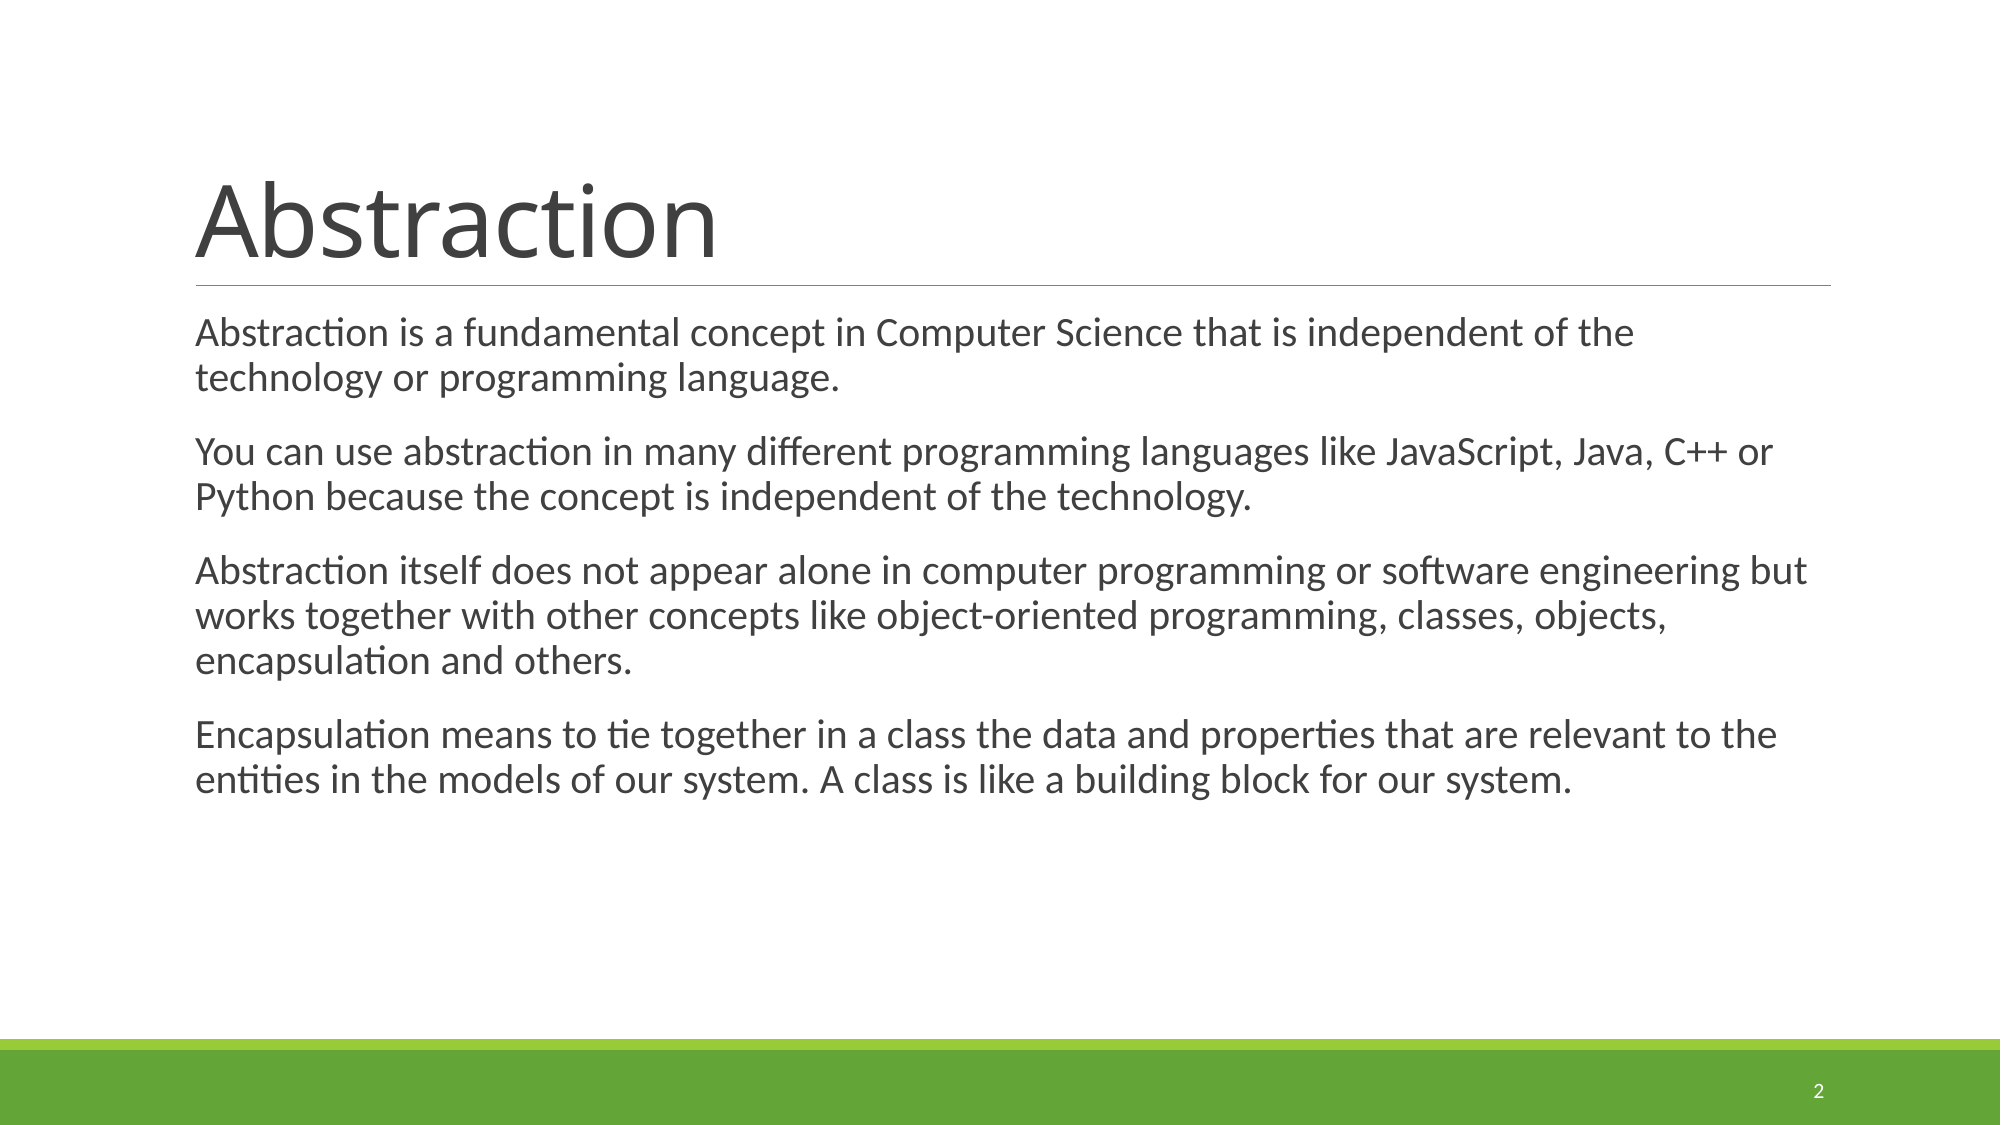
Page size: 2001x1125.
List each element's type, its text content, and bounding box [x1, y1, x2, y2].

list Abstraction is a fundamental concept in Computer Science that is independent of the technology or programming language. You can use abstraction in many different programming languages like JavaScript, Java, C++ or Python because the concept is independent of the technology. Abstraction itself does not appear alone in computer programming or software engineering but works together with other concepts like object-oriented programming, classes, objects, encapsulation and others. Encapsulation means to tie together in a class the data and properties that are relevant to the entities in the models of our system. A class is like a building block for our system. [180, 302, 1830, 963]
slide_number 2 [1624, 1059, 1840, 1120]
title Abstraction [180, 47, 1830, 285]
